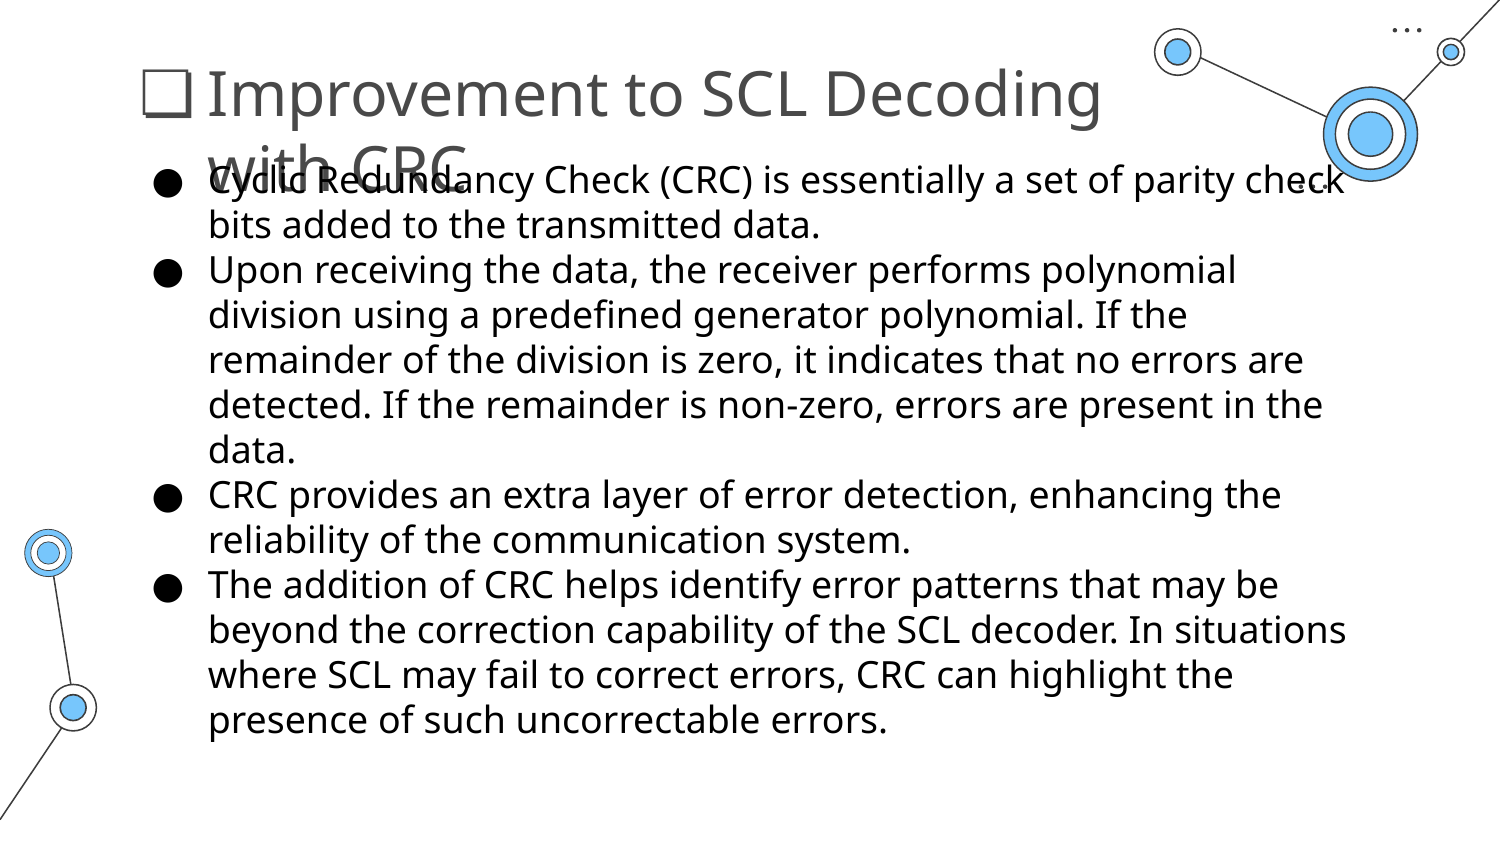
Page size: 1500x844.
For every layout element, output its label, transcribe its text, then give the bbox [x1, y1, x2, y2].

title Improvement to SCL Decoding with CRC [117, 39, 1137, 158]
list Cyclic Redundancy Check (CRC) is essentially a set of parity check bits added to the transmitted data. Upon receiving the data, the receiver performs polynomial division using a predefined generator polynomial. If the remainder of the division is zero, it indicates that no errors are detected. If the remainder is non-zero, errors are present in the data. CRC provides an extra layer of error detection, enhancing the reliability of the communication system. The addition of CRC helps identify error patterns that may be beyond the correction capability of the SCL decoder. In situations where SCL may fail to correct errors, CRC can highlight the presence of such uncorrectable errors. [117, 189, 1382, 741]
